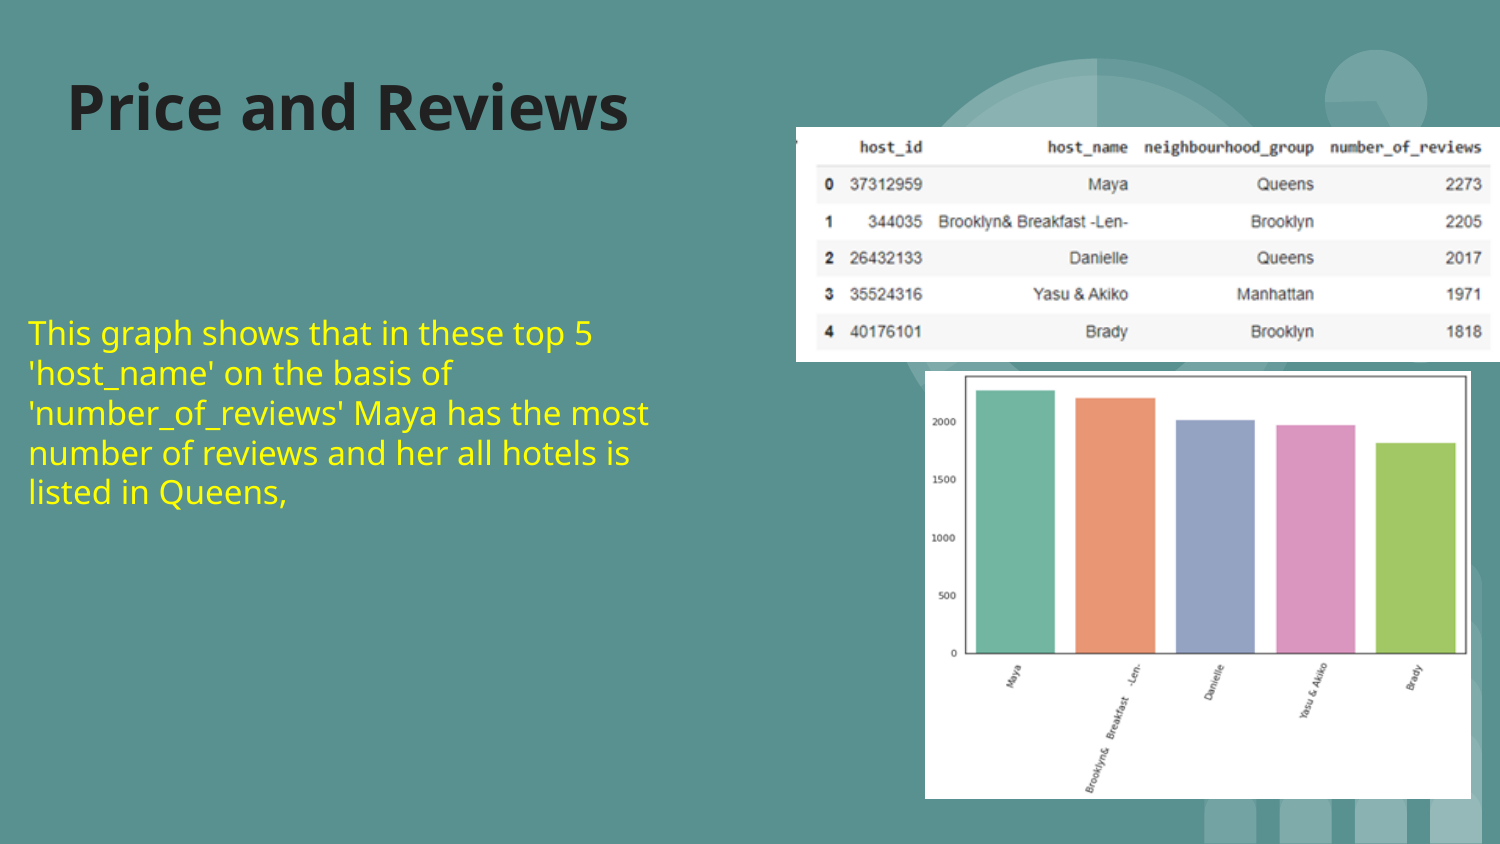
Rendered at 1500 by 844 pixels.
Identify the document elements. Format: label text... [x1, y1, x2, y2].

title Price and Reviews [51, 26, 750, 184]
picture [925, 371, 1471, 800]
subtitle This graph shows that in these top 5 'host_name' on the basis of 'number_of_reviews' Maya has the most number of reviews and her all hotels is listed in Queens, [13, 297, 712, 635]
picture [796, 127, 1500, 363]
